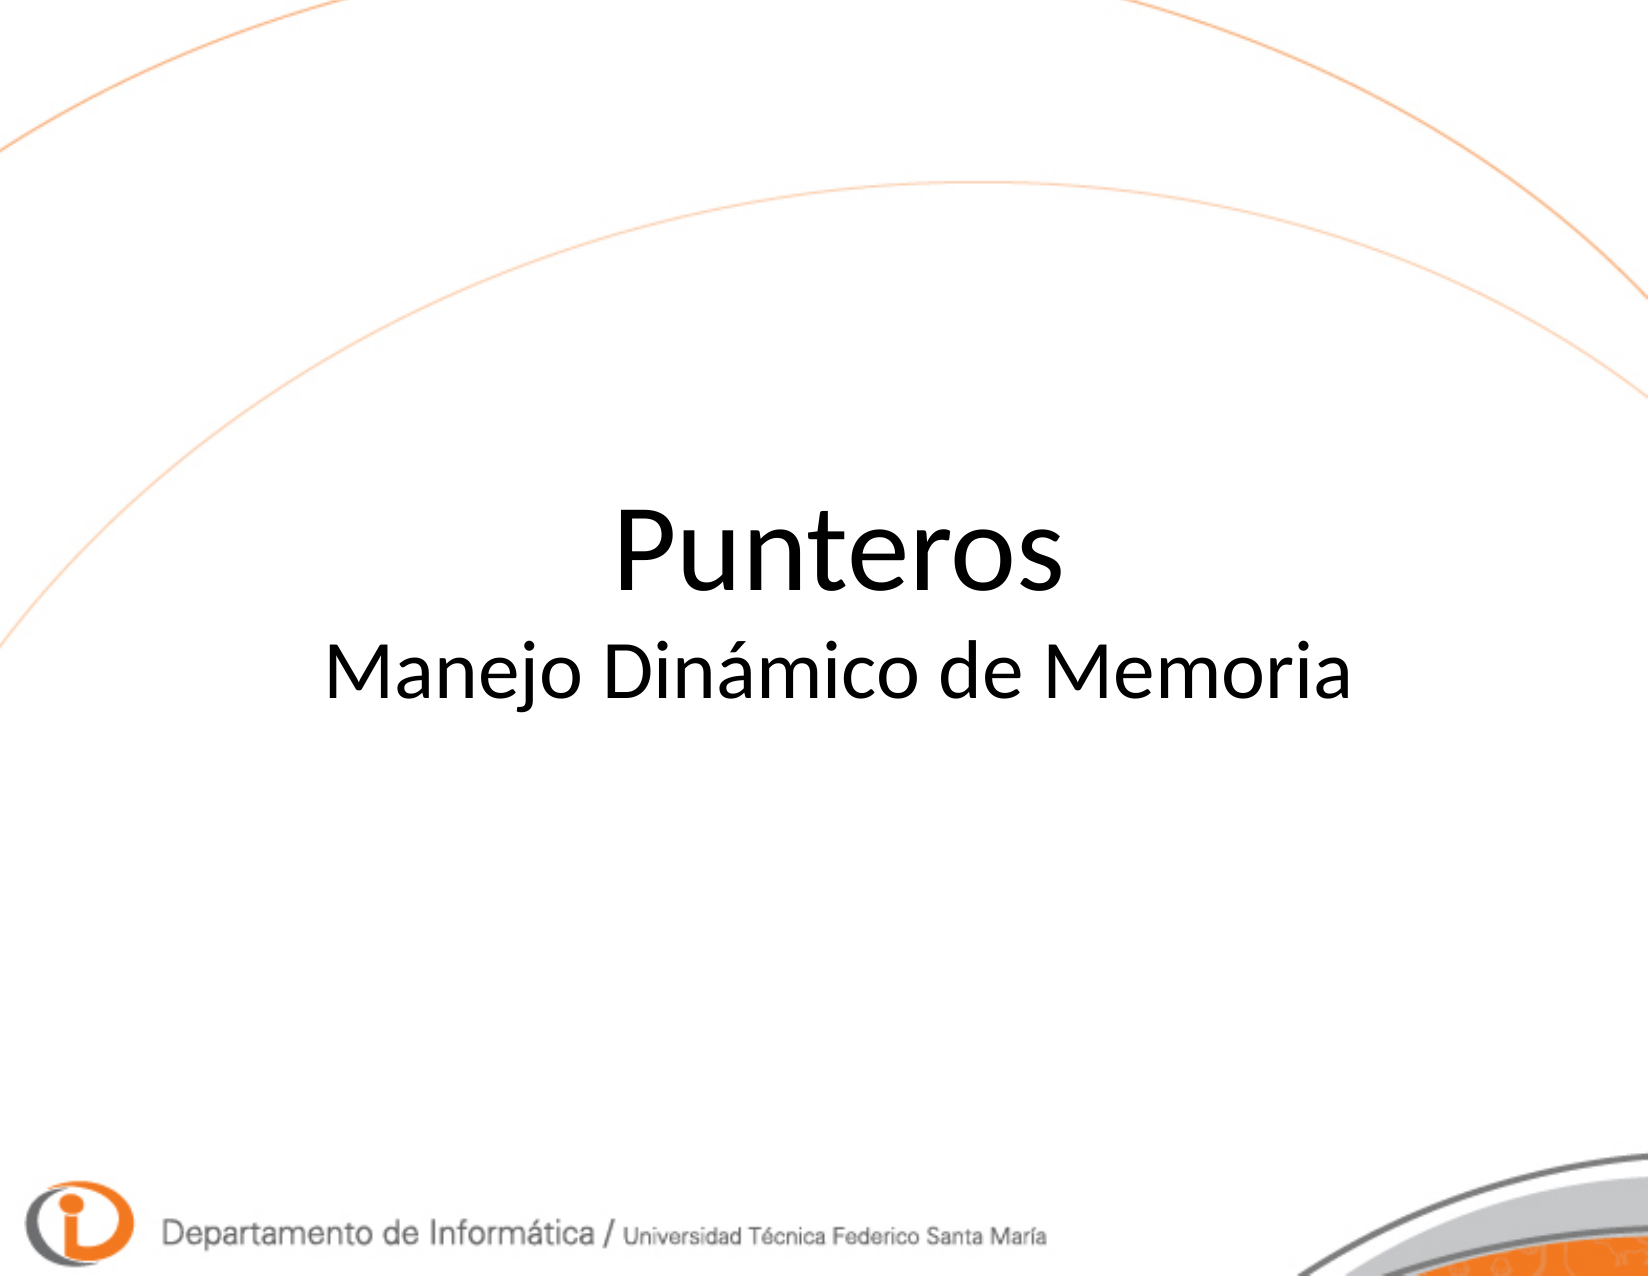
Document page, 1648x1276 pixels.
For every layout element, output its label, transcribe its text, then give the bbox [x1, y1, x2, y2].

title Punteros Manejo Dinámico de Memoria [138, 378, 1540, 804]
picture [0, 0, 1648, 1276]
